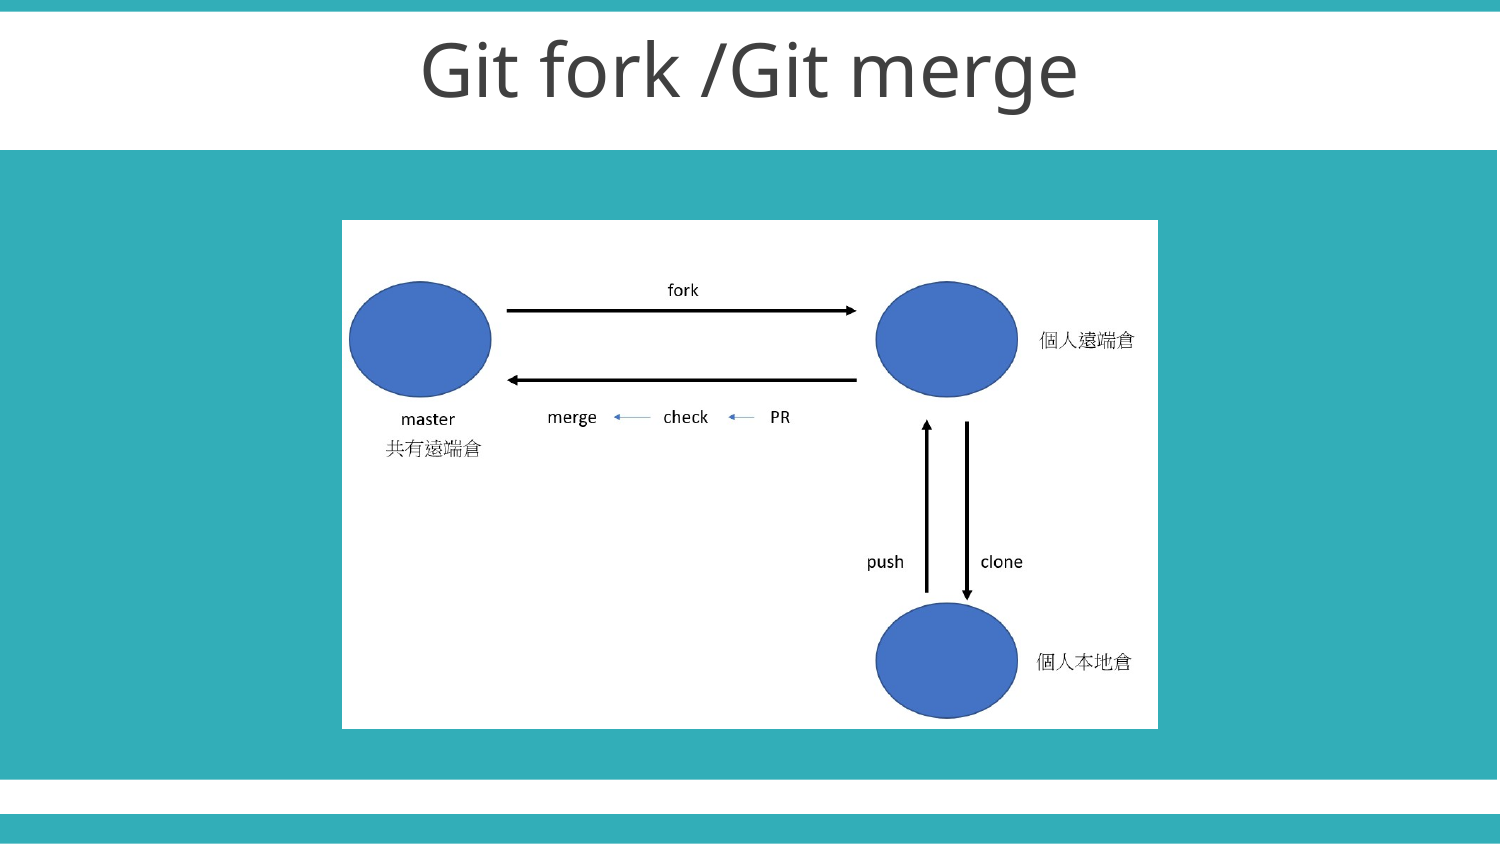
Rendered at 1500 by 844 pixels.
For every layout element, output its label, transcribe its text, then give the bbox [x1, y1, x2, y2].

text_box [0, 148, 1499, 782]
picture [341, 220, 1159, 729]
list Git fork /Git merge [0, 20, 1500, 115]
